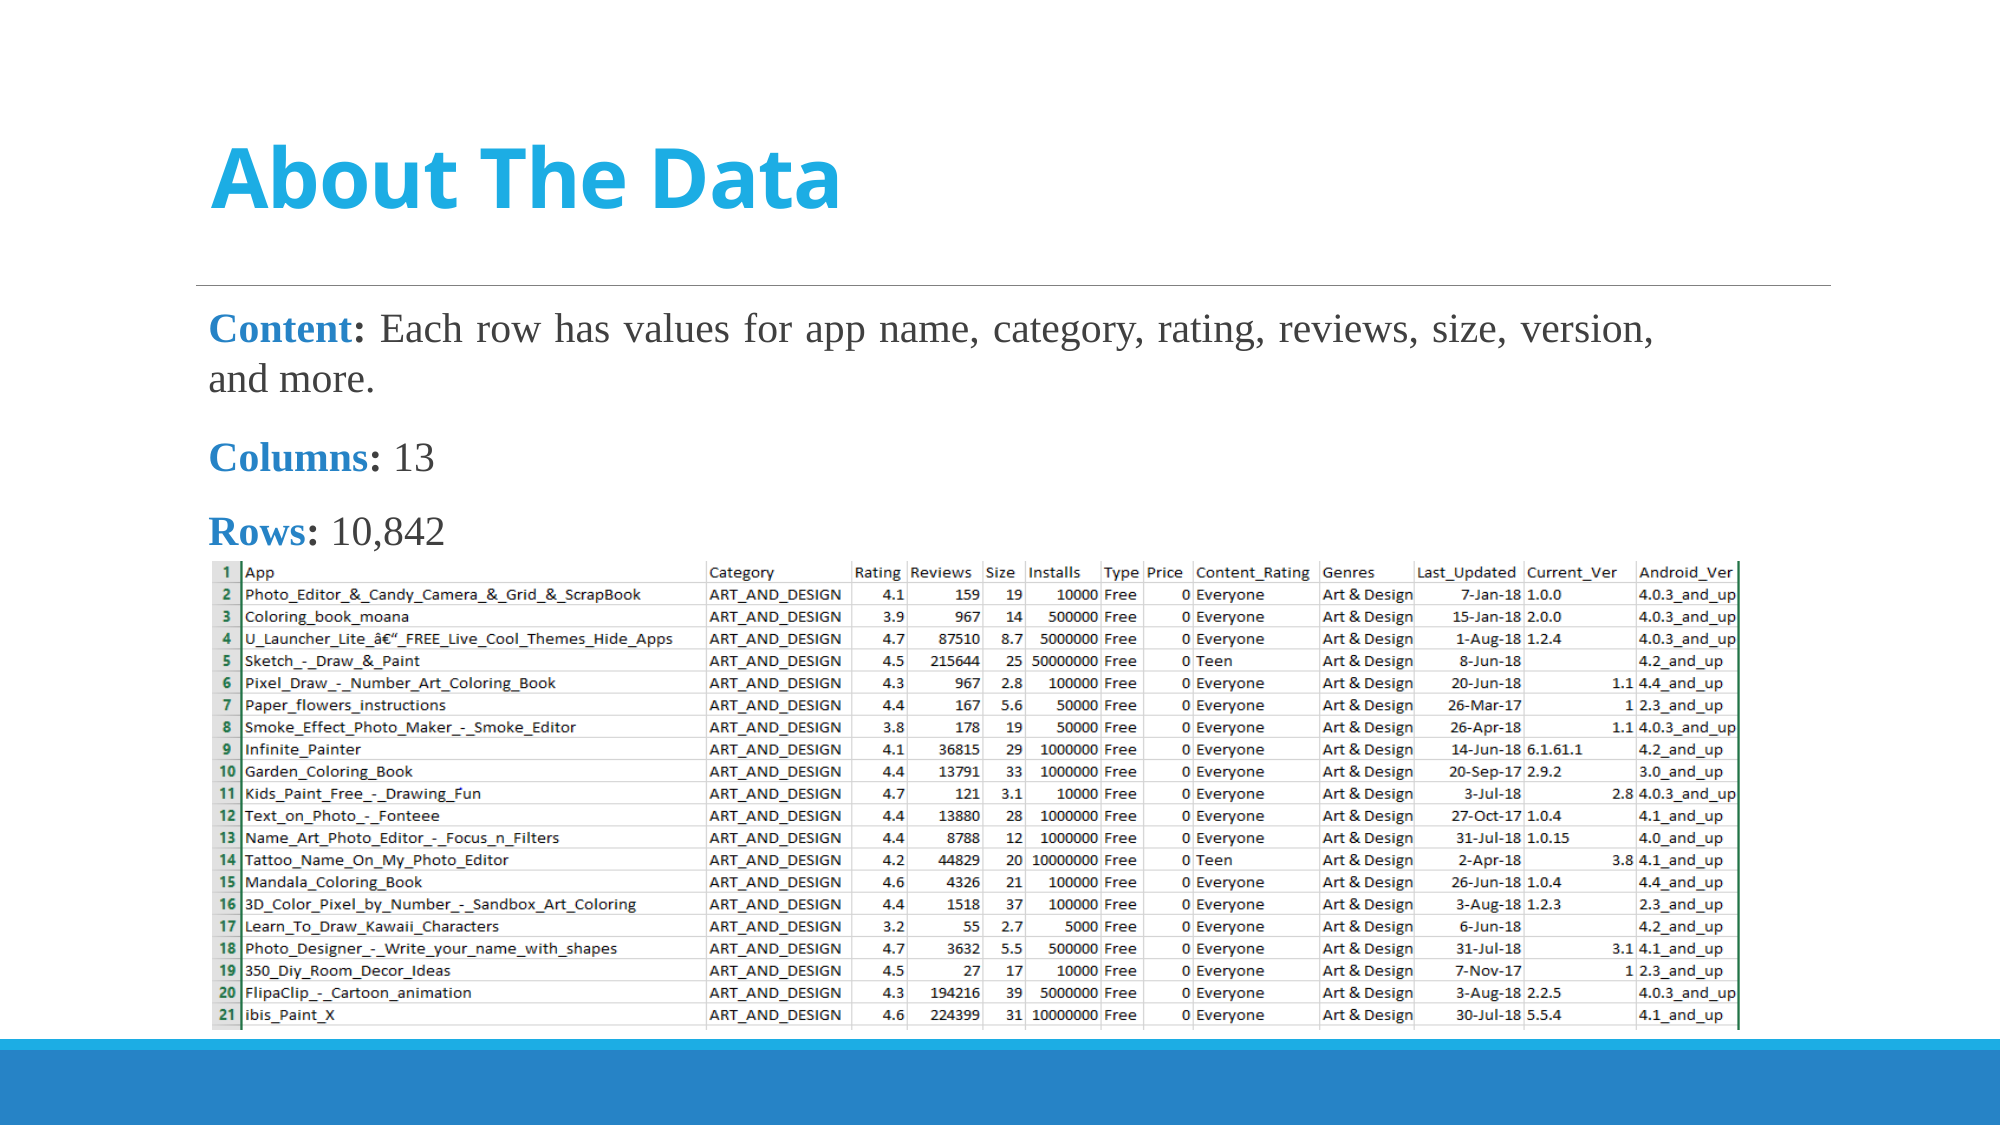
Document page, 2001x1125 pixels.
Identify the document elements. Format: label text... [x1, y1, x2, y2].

list Content: Each row has values for app name, category, rating, reviews, size, version, and more. Columns: 13 Rows: 10,842 [193, 292, 1656, 913]
picture [212, 561, 1741, 1031]
title About The Data [195, 77, 1658, 233]
